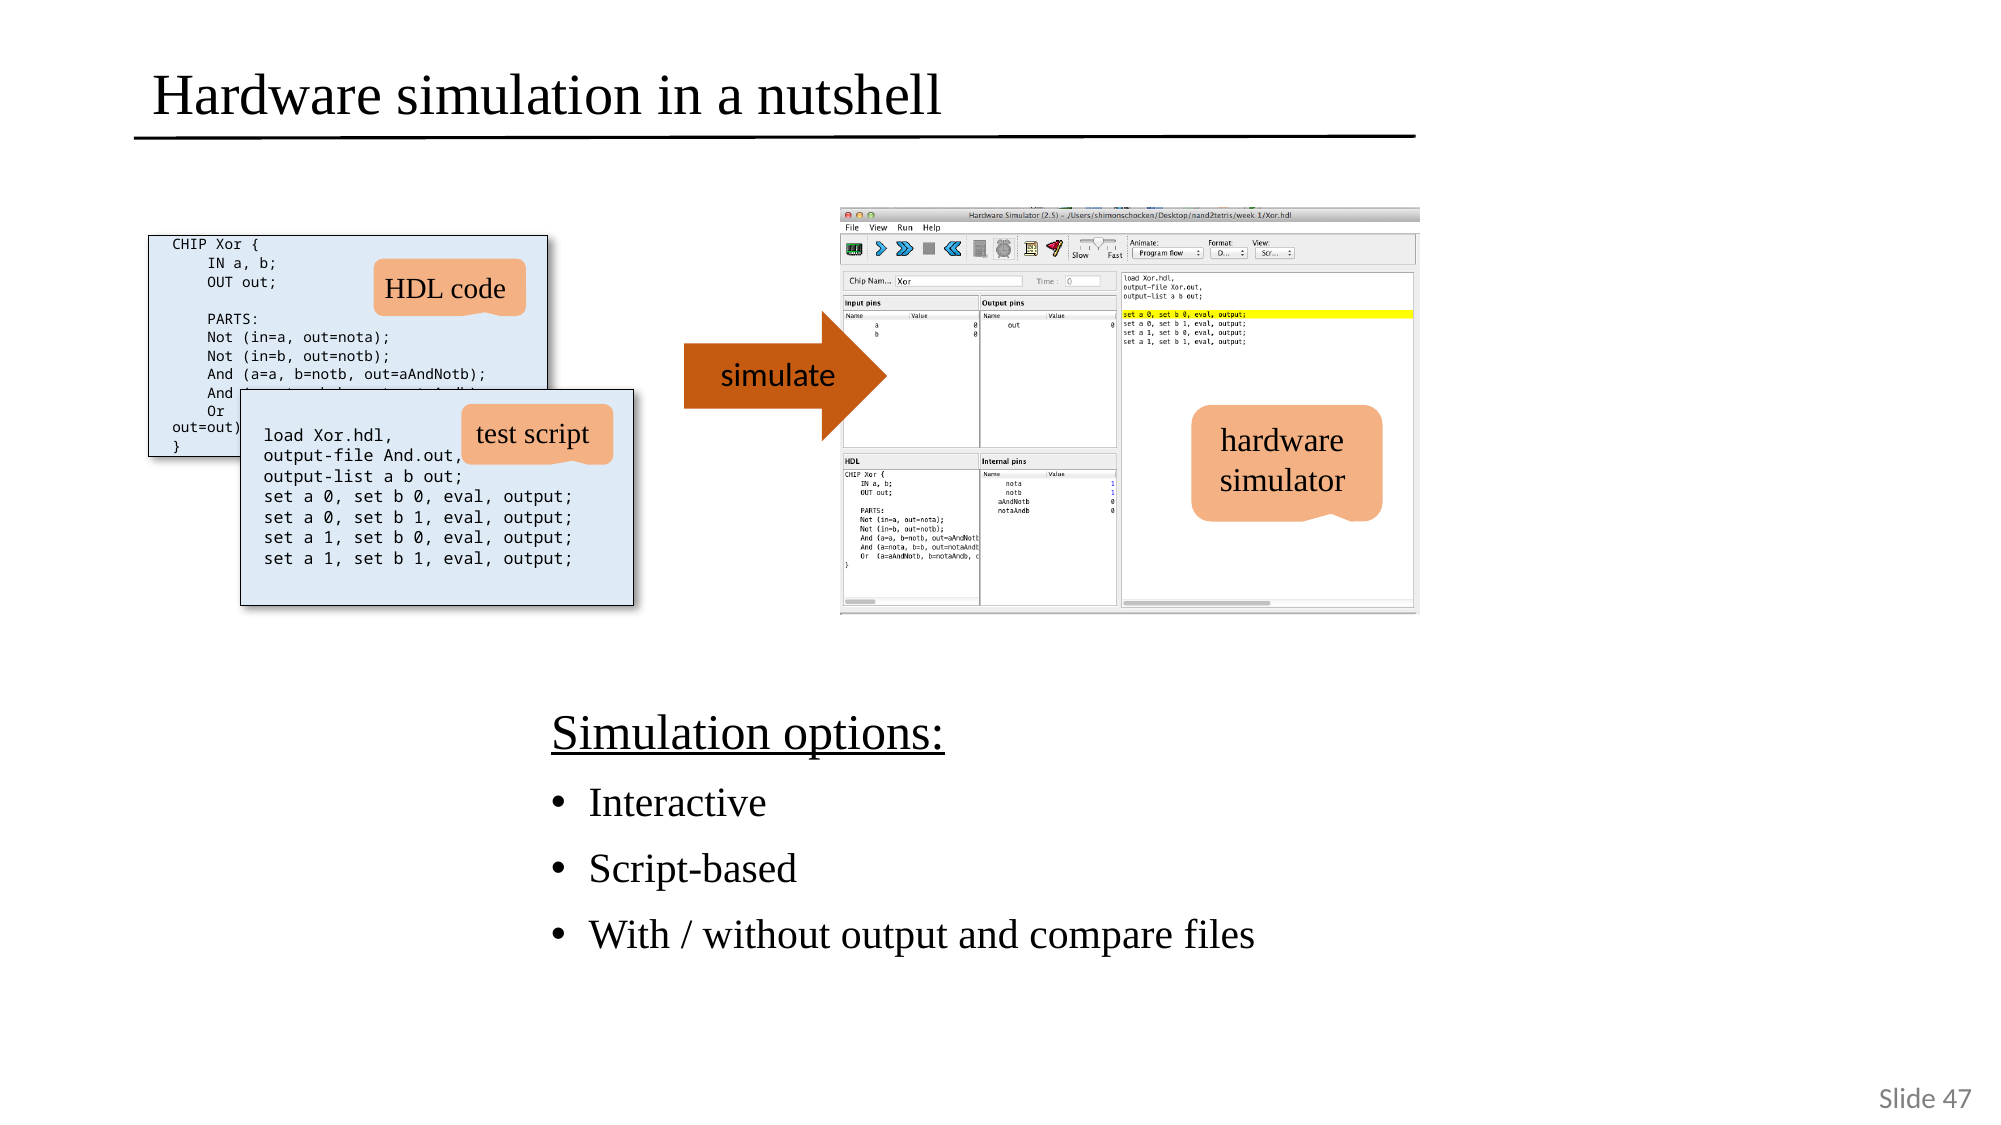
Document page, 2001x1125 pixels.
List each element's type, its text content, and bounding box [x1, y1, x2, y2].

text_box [240, 389, 634, 606]
title Hardware simulation in a nutshell [137, 48, 1417, 144]
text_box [684, 207, 1420, 615]
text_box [148, 235, 548, 457]
list Simulation options: Interactive Script-based With / without output and compare files [535, 698, 1297, 975]
